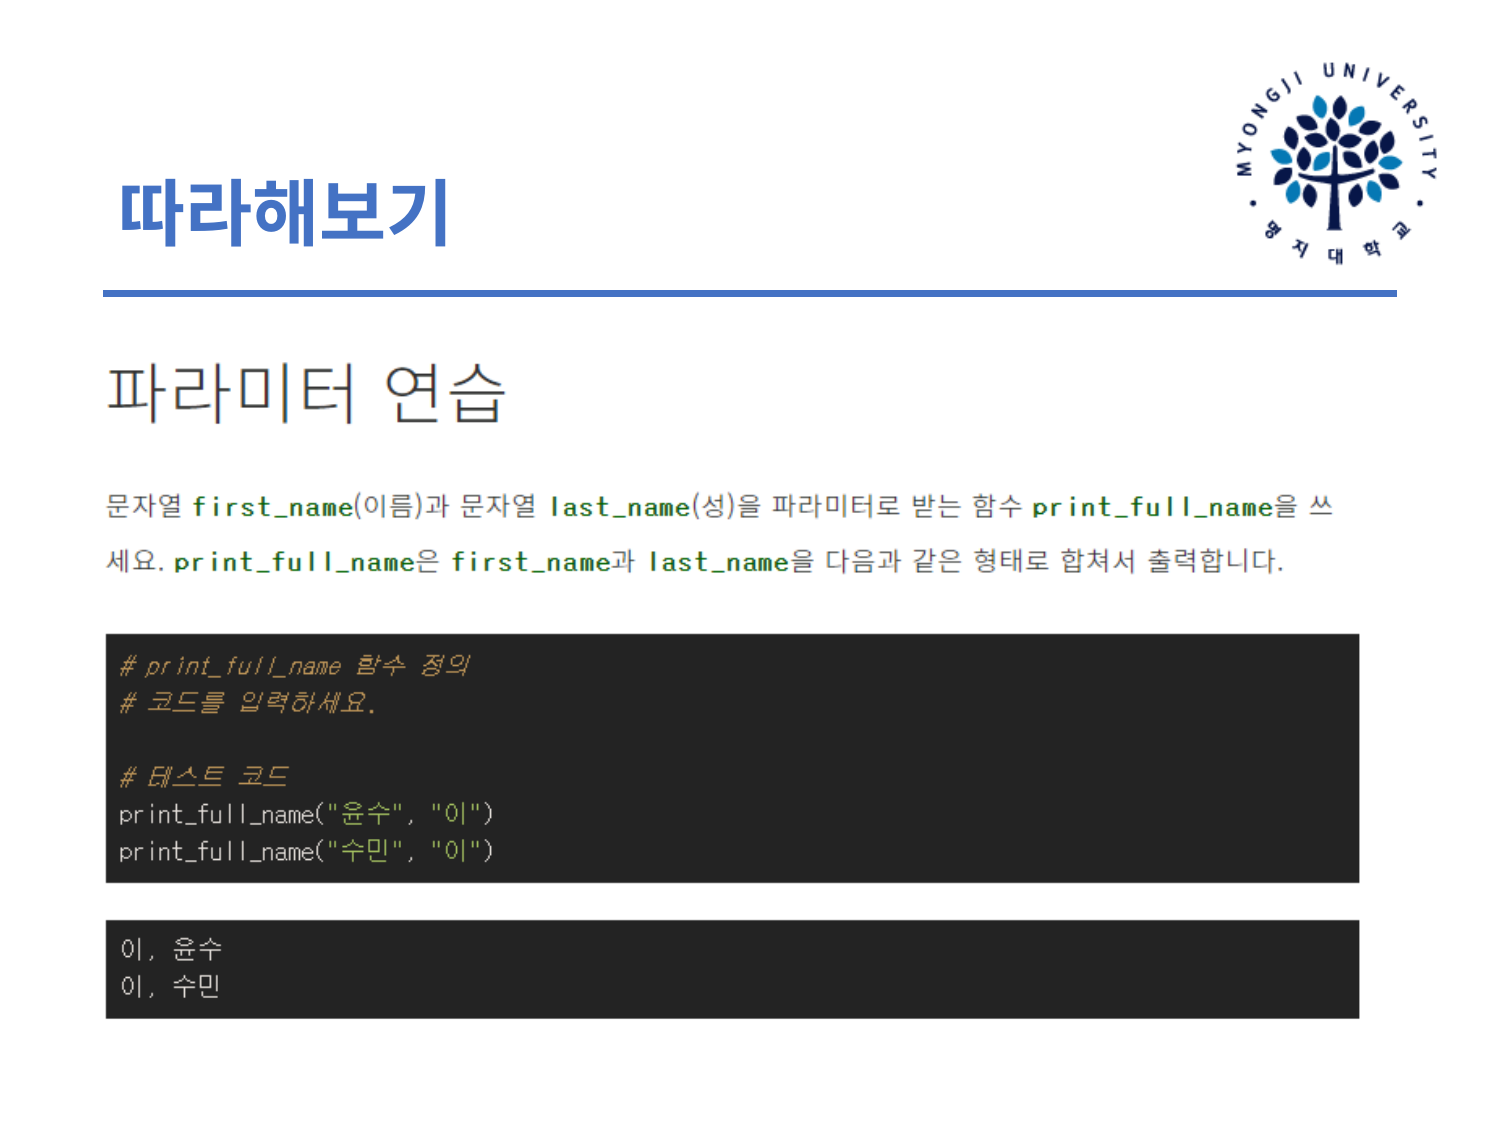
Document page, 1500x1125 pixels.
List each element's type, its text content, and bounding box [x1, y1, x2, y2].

picture [1214, 41, 1465, 295]
picture [103, 340, 1371, 1033]
title 따라해보기 [103, 107, 1397, 326]
